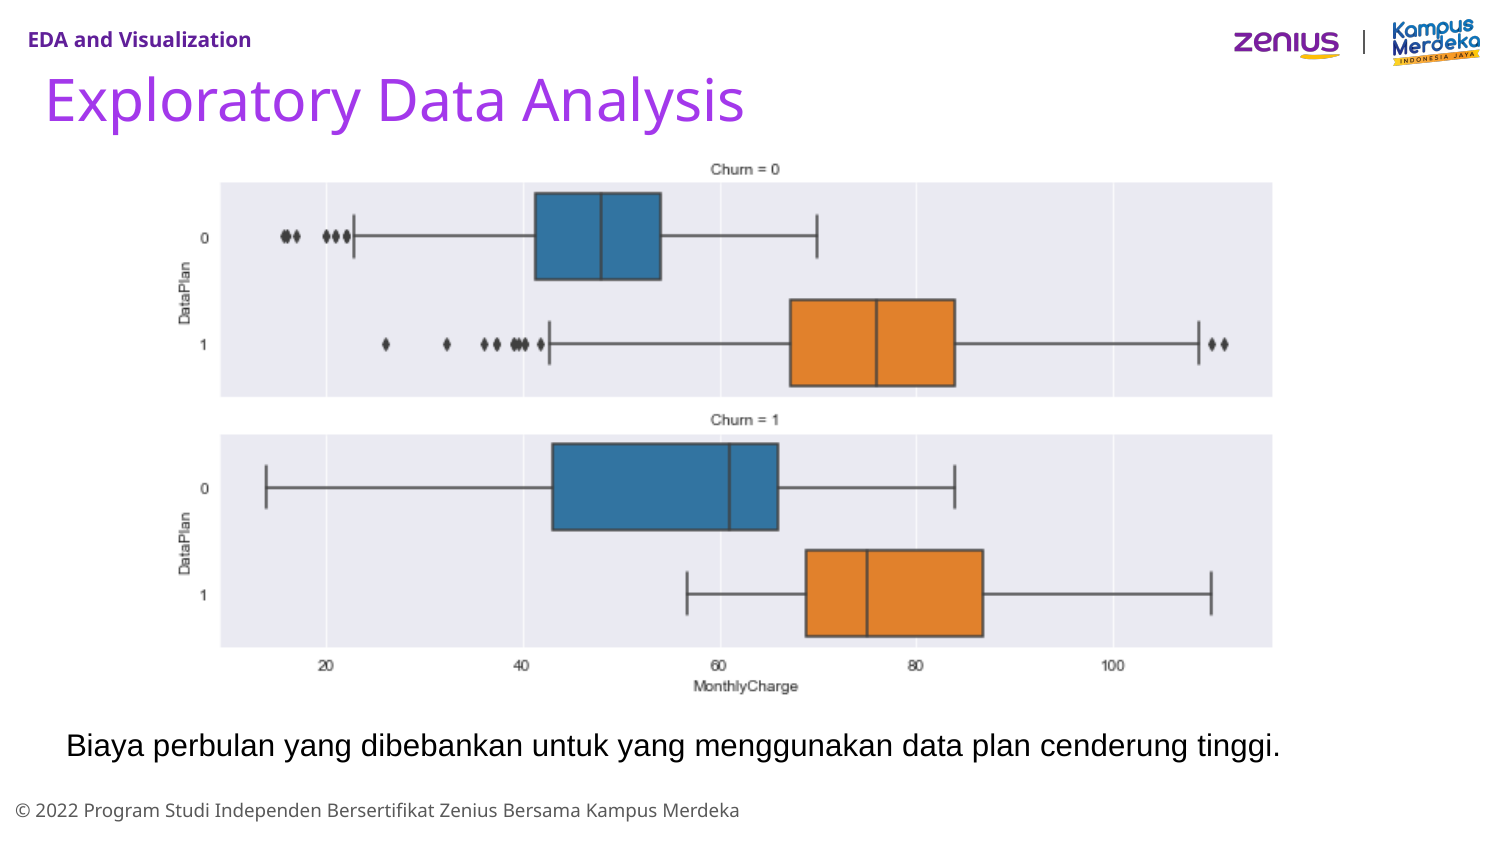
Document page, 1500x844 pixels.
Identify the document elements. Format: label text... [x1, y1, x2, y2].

text_box EDA and Visualization [12, 14, 1011, 65]
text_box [1230, 15, 1480, 69]
picture [168, 153, 1282, 704]
text_box © 2022 Program Studi Independen Bersertifikat Zenius Bersama Kampus Merdeka [0, 787, 1468, 833]
title Exploratory Data Analysis [29, 31, 1421, 166]
list Biaya perbulan yang dibebankan untuk yang menggunakan data plan cenderung tinggi. [51, 704, 1449, 787]
